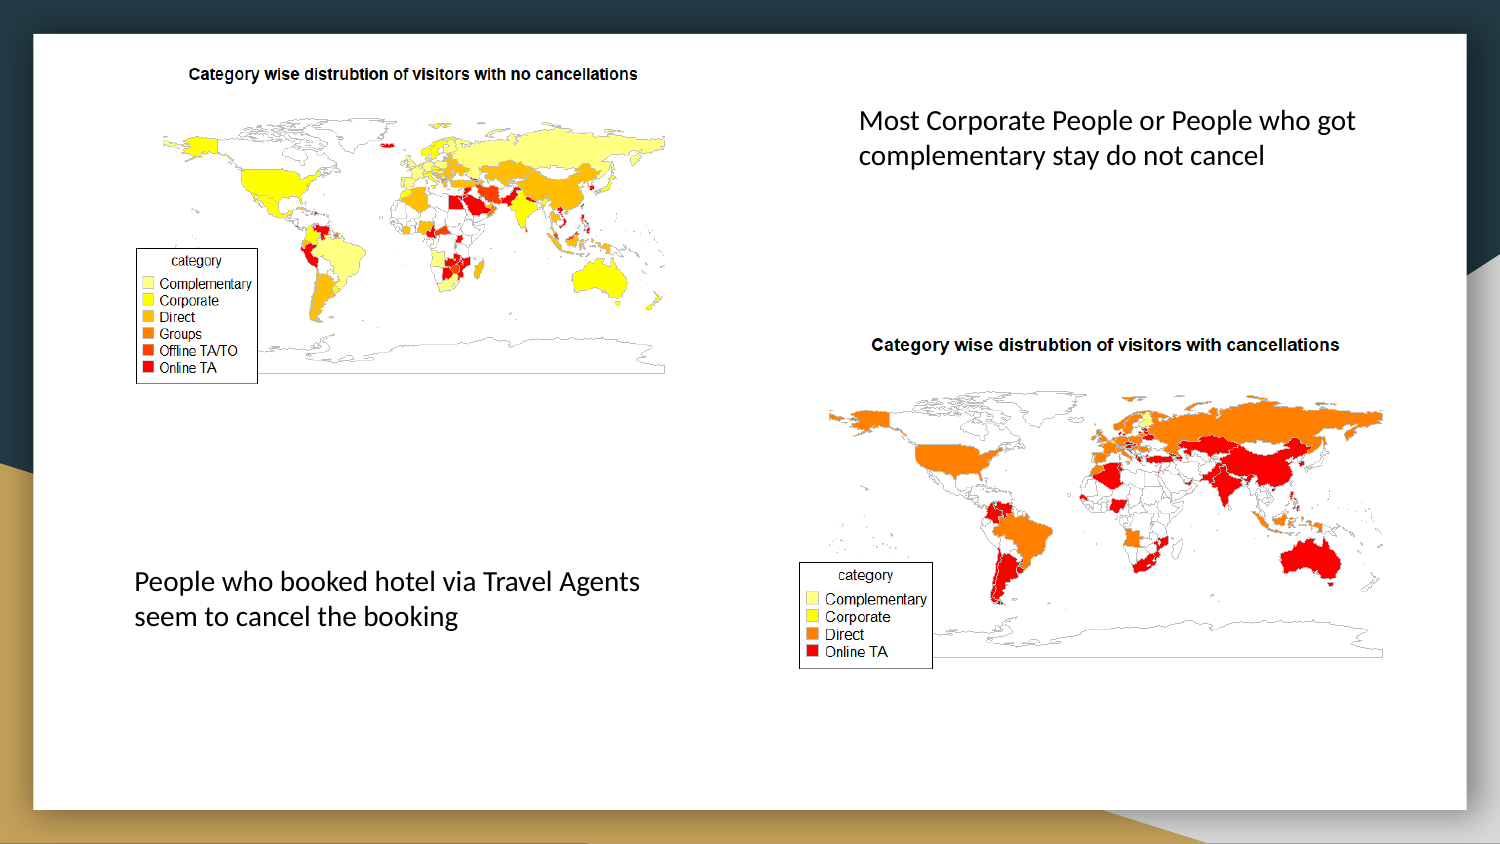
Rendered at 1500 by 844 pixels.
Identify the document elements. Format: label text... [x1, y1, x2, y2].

text_box Most Corporate People or People who got complementary stay do not cancel [843, 86, 1431, 186]
text_box People who booked hotel via Travel Agents seem to cancel the booking [119, 547, 707, 647]
picture [68, 37, 1451, 759]
